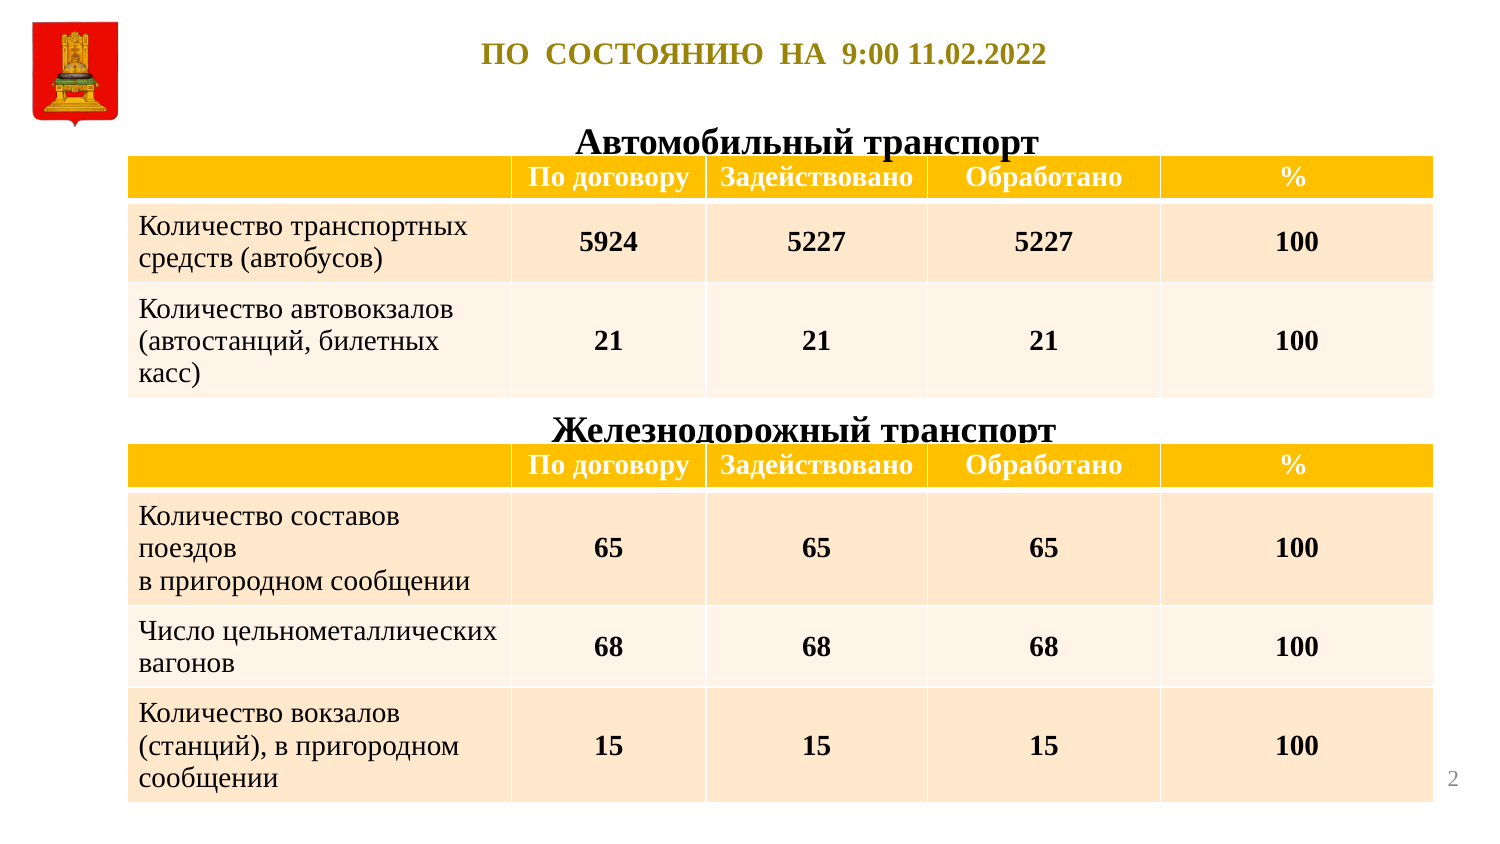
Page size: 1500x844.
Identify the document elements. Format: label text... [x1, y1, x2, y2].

table_cell 68 [928, 607, 1160, 686]
table_cell 100 [1161, 688, 1433, 802]
table_cell 68 [707, 607, 927, 686]
table_cell 100 [1161, 607, 1433, 686]
table_header [128, 156, 511, 198]
table_cell 21 [512, 283, 705, 398]
table_cell 15 [512, 688, 705, 802]
table_header % [1161, 156, 1433, 198]
text_box ПО СОСТОЯНИЮ НА 9:00 11.02.2022 [167, 27, 1362, 124]
slide_number 2 [1435, 755, 1471, 801]
table_header По договору [512, 156, 705, 198]
table_cell 65 [928, 493, 1160, 605]
table_cell 21 [928, 283, 1160, 398]
picture [29, 16, 124, 133]
table_cell 100 [1161, 283, 1433, 398]
table_cell 15 [928, 688, 1160, 802]
table_cell 5227 [707, 204, 927, 282]
table_cell 15 [707, 688, 927, 802]
table_header Обработано [928, 444, 1160, 487]
table_cell Количество транспортных средств (автобусов) [128, 204, 511, 282]
table_cell Количество составов поездов в пригородном сообщении [128, 493, 511, 605]
table_cell Количество вокзалов (станций), в пригородном сообщении [128, 688, 511, 802]
table_header Задействовано [707, 444, 927, 487]
text_box Железнодорожный транспорт [540, 399, 1069, 443]
table_header % [1161, 444, 1433, 487]
table_header По договору [512, 444, 705, 487]
table_header [128, 444, 511, 487]
table_cell Число цельнометаллических вагонов [128, 607, 511, 686]
table_cell 21 [707, 283, 927, 398]
table_cell 100 [1161, 204, 1433, 282]
table_cell 5227 [928, 204, 1160, 282]
table_cell 65 [512, 493, 705, 605]
table_cell 5924 [512, 204, 705, 282]
table_cell 65 [707, 493, 927, 605]
table_header Задействовано [707, 168, 927, 198]
table_cell Количество автовокзалов (автостанций, билетных касс) [128, 283, 511, 398]
table_cell 68 [512, 607, 705, 686]
text_box Автомобильный транспорт [563, 111, 1051, 168]
table_header Обработано [928, 156, 1160, 198]
table_cell 100 [1161, 493, 1433, 605]
